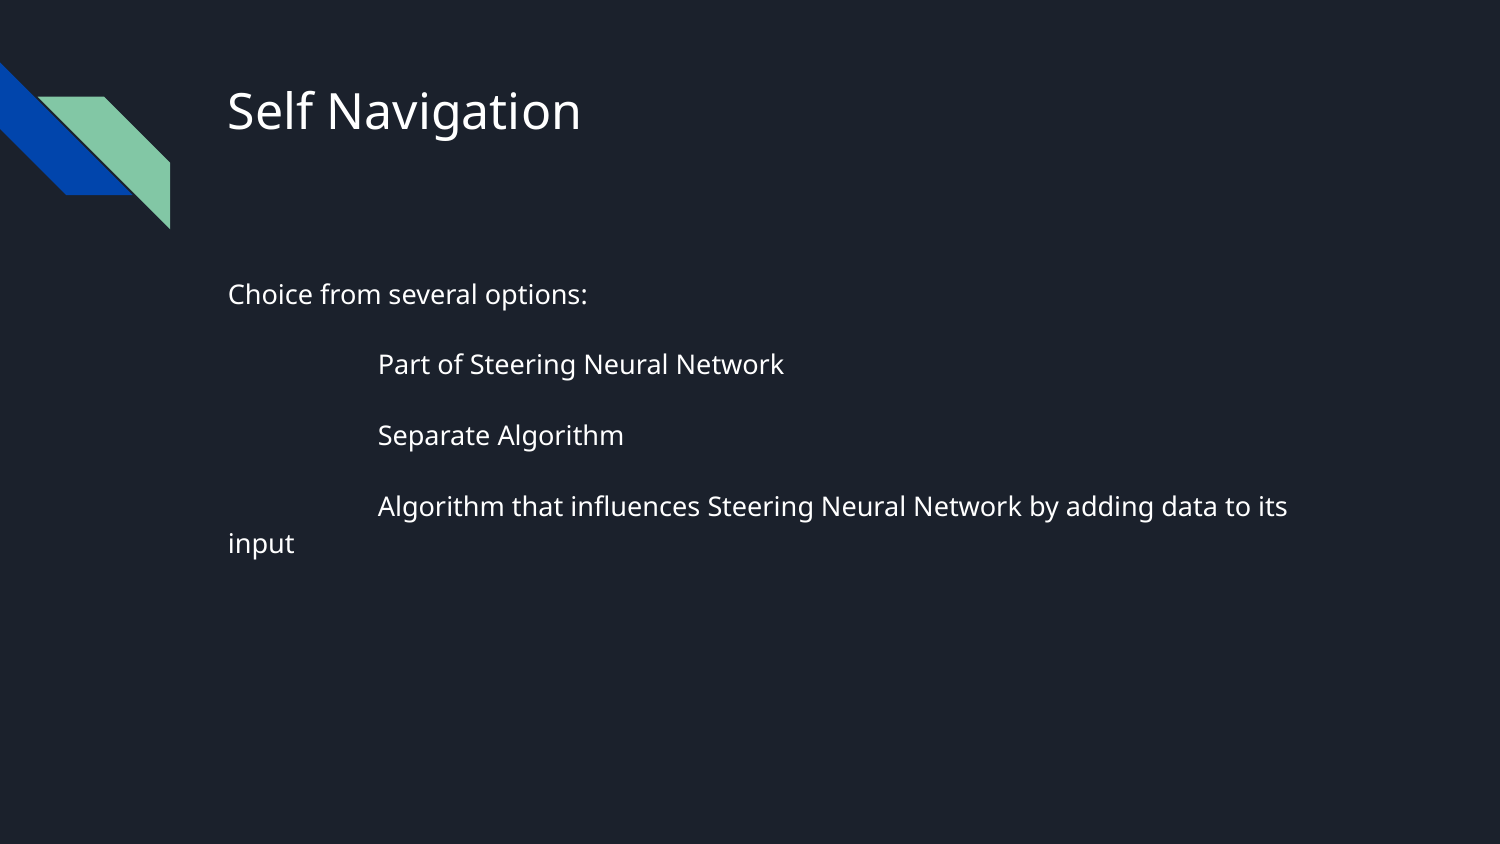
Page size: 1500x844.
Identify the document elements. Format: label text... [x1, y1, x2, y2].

title Self Navigation [212, 64, 1368, 215]
list Choice from several options: Part of Steering Neural Network Separate Algorithm Algorithm that influences Steering Neural Network by adding data to its input [212, 257, 1368, 735]
